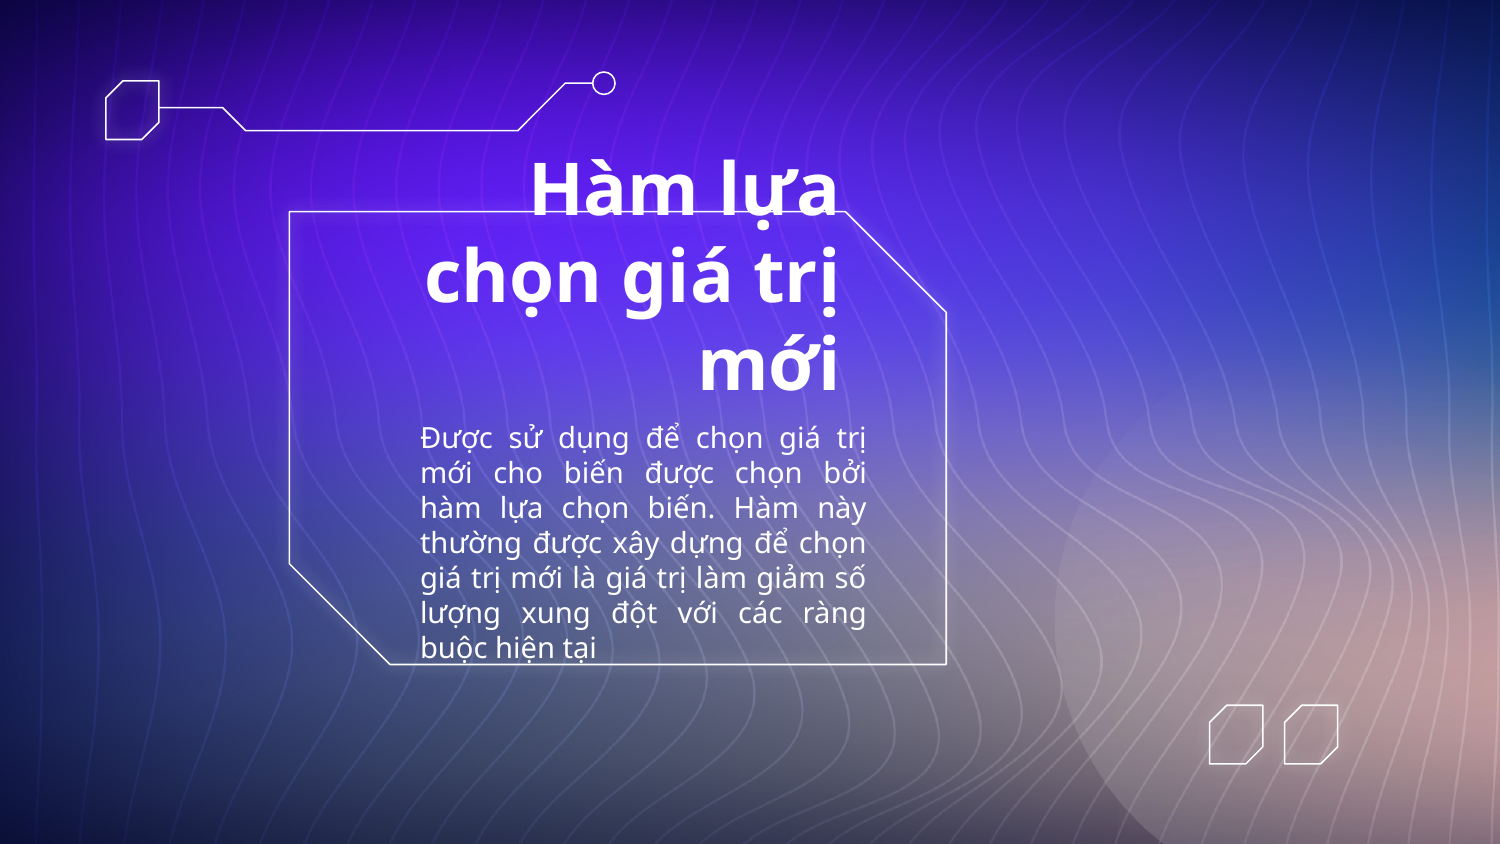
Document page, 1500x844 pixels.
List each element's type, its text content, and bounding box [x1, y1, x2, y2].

text_box [289, 211, 947, 665]
picture [0, 0, 1500, 844]
subtitle Được sử dụng để chọn giá trị mới cho biến được chọn bởi hàm lựa chọn biến. Hàm này thường được xây dựng để chọn giá trị mới là giá trị làm giảm số lượng xung đột với các ràng buộc hiện tại [405, 404, 883, 575]
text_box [1209, 704, 1338, 765]
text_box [105, 71, 616, 140]
title Hàm lựa chọn giá trị mới [348, 304, 856, 421]
